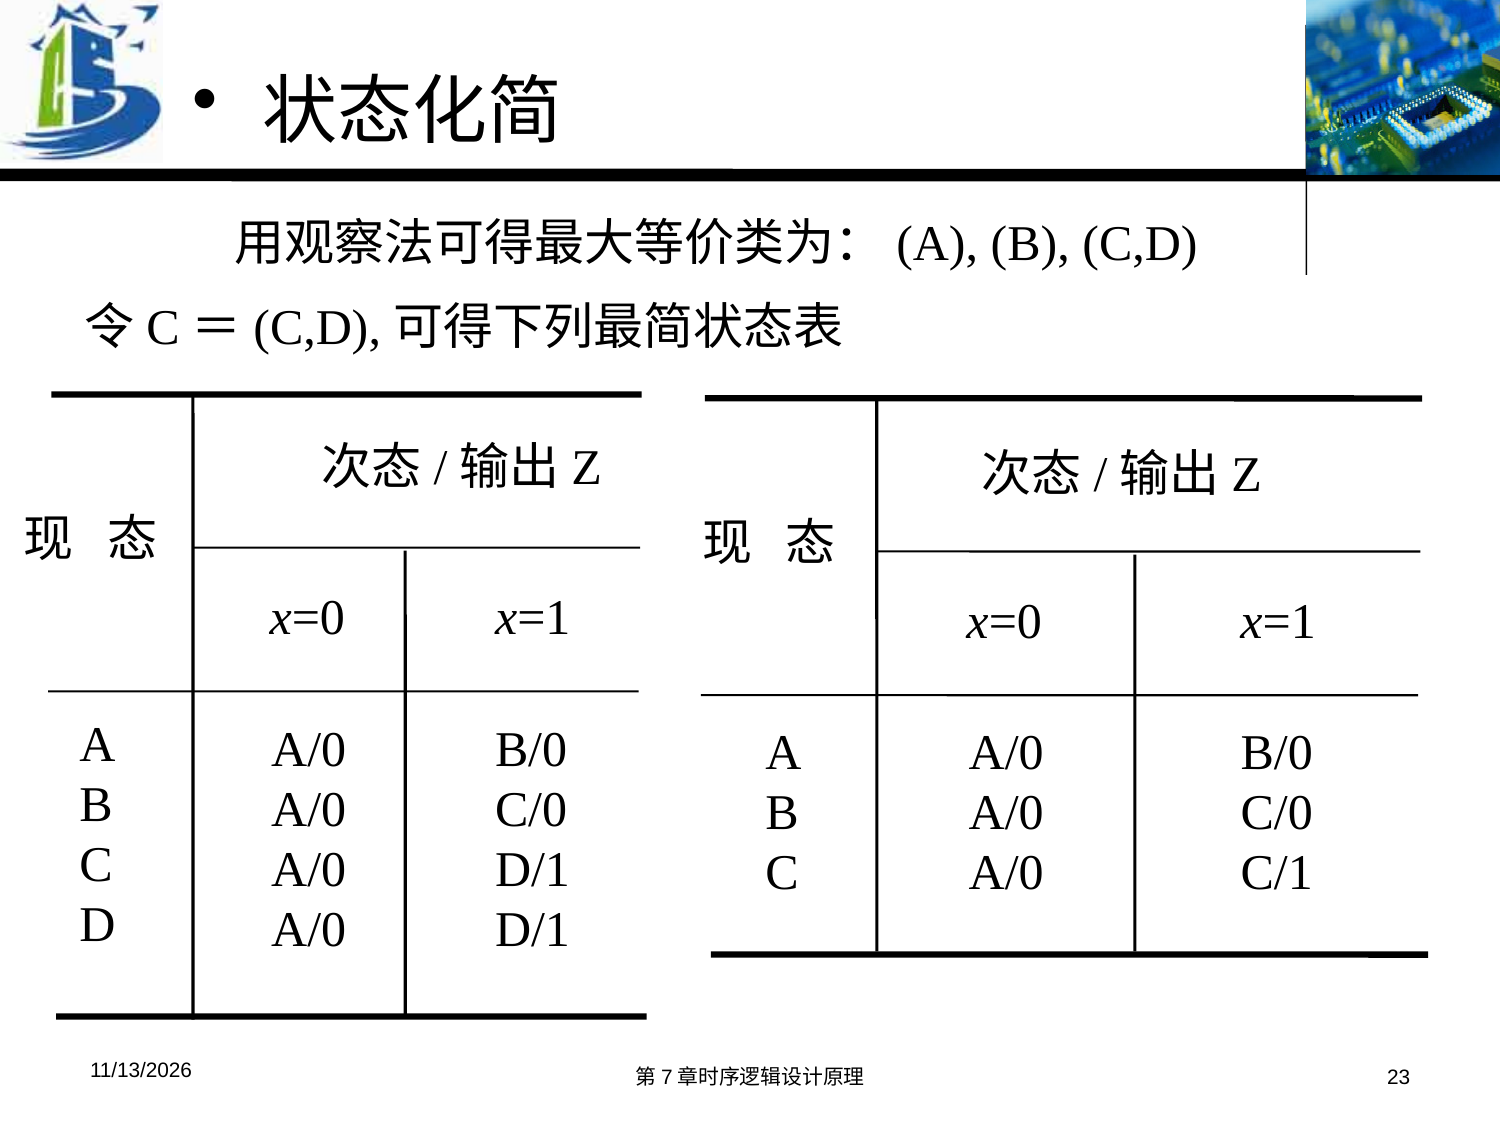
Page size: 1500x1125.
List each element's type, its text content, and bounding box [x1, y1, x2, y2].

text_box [5, 394, 647, 1020]
footer 第7章时序逻辑设计原理 [512, 1055, 988, 1101]
text_box 用观察法可得最大等价类为：(A), (B), (C,D) 令C＝(C,D),可得下列最简状态表 [69, 203, 1213, 362]
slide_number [74, 1048, 426, 1101]
picture [0, 0, 163, 163]
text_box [684, 398, 1429, 955]
text_box 状态化简 [177, 55, 578, 161]
picture [1306, 0, 1500, 175]
slide_number 23 [1074, 1055, 1426, 1101]
